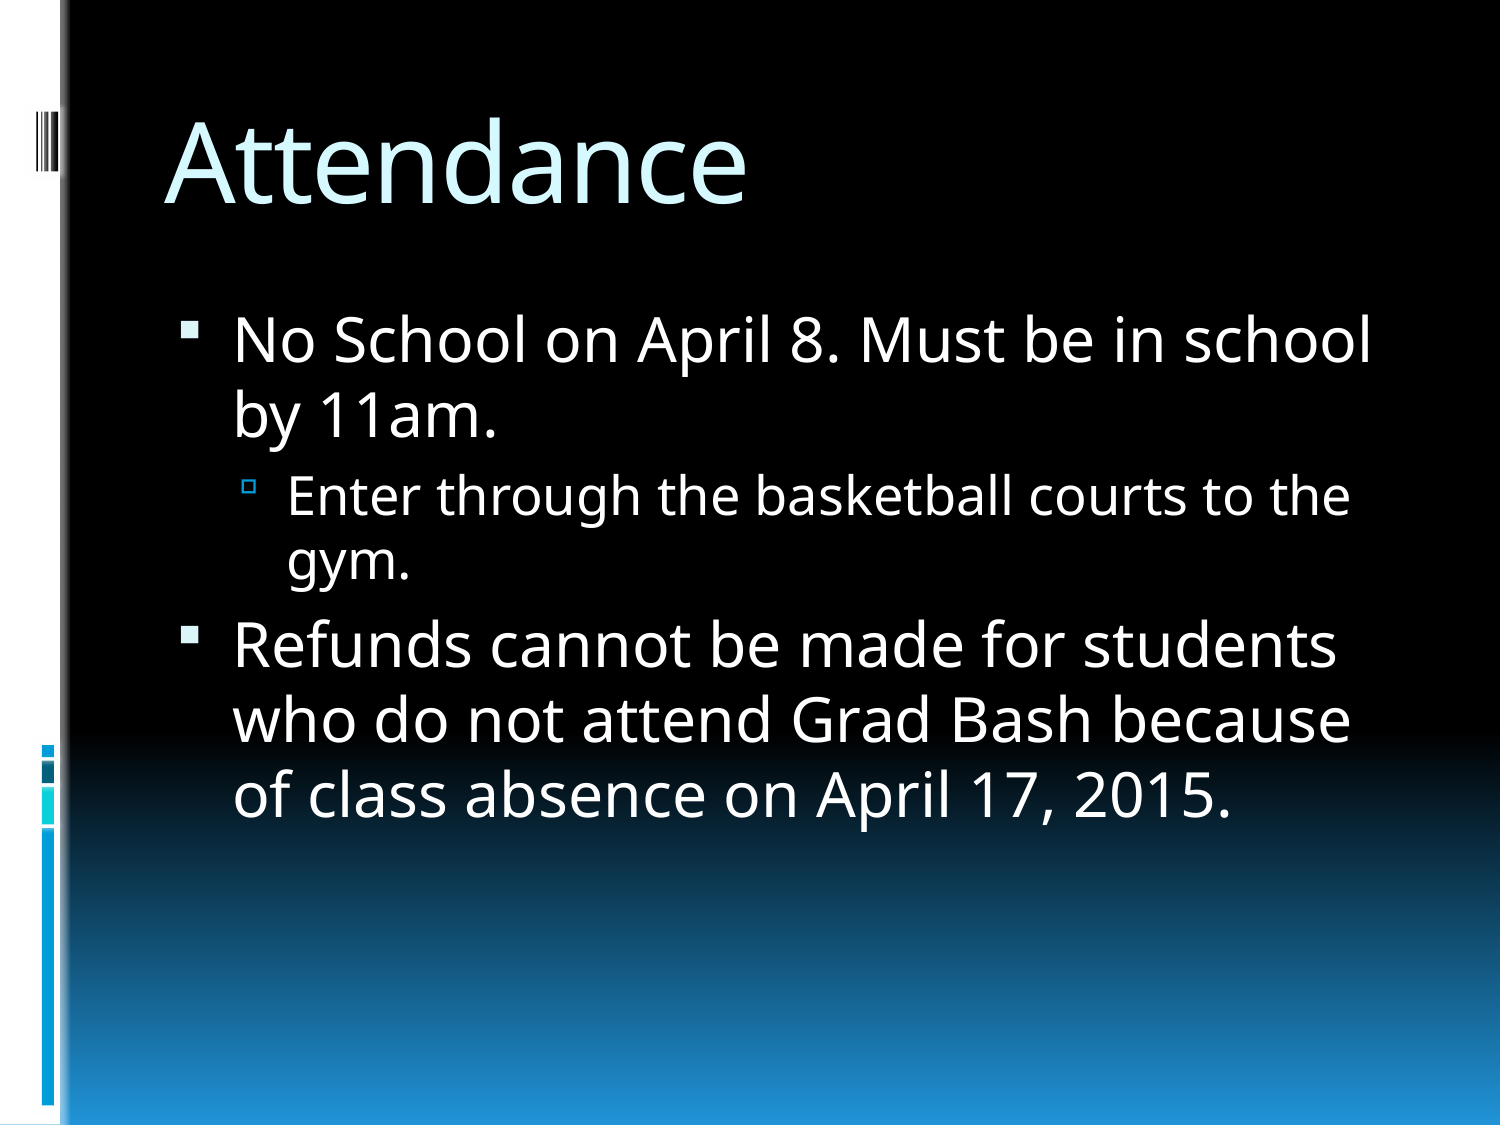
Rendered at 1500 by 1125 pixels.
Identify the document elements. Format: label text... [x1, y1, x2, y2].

list No School on April 8. Must be in school by 11am. Enter through the basketball courts to the gym. Refunds cannot be made for students who do not attend Grad Bash because of class absence on April 17, 2015. [150, 292, 1425, 1043]
title Attendance [150, 83, 1425, 234]
